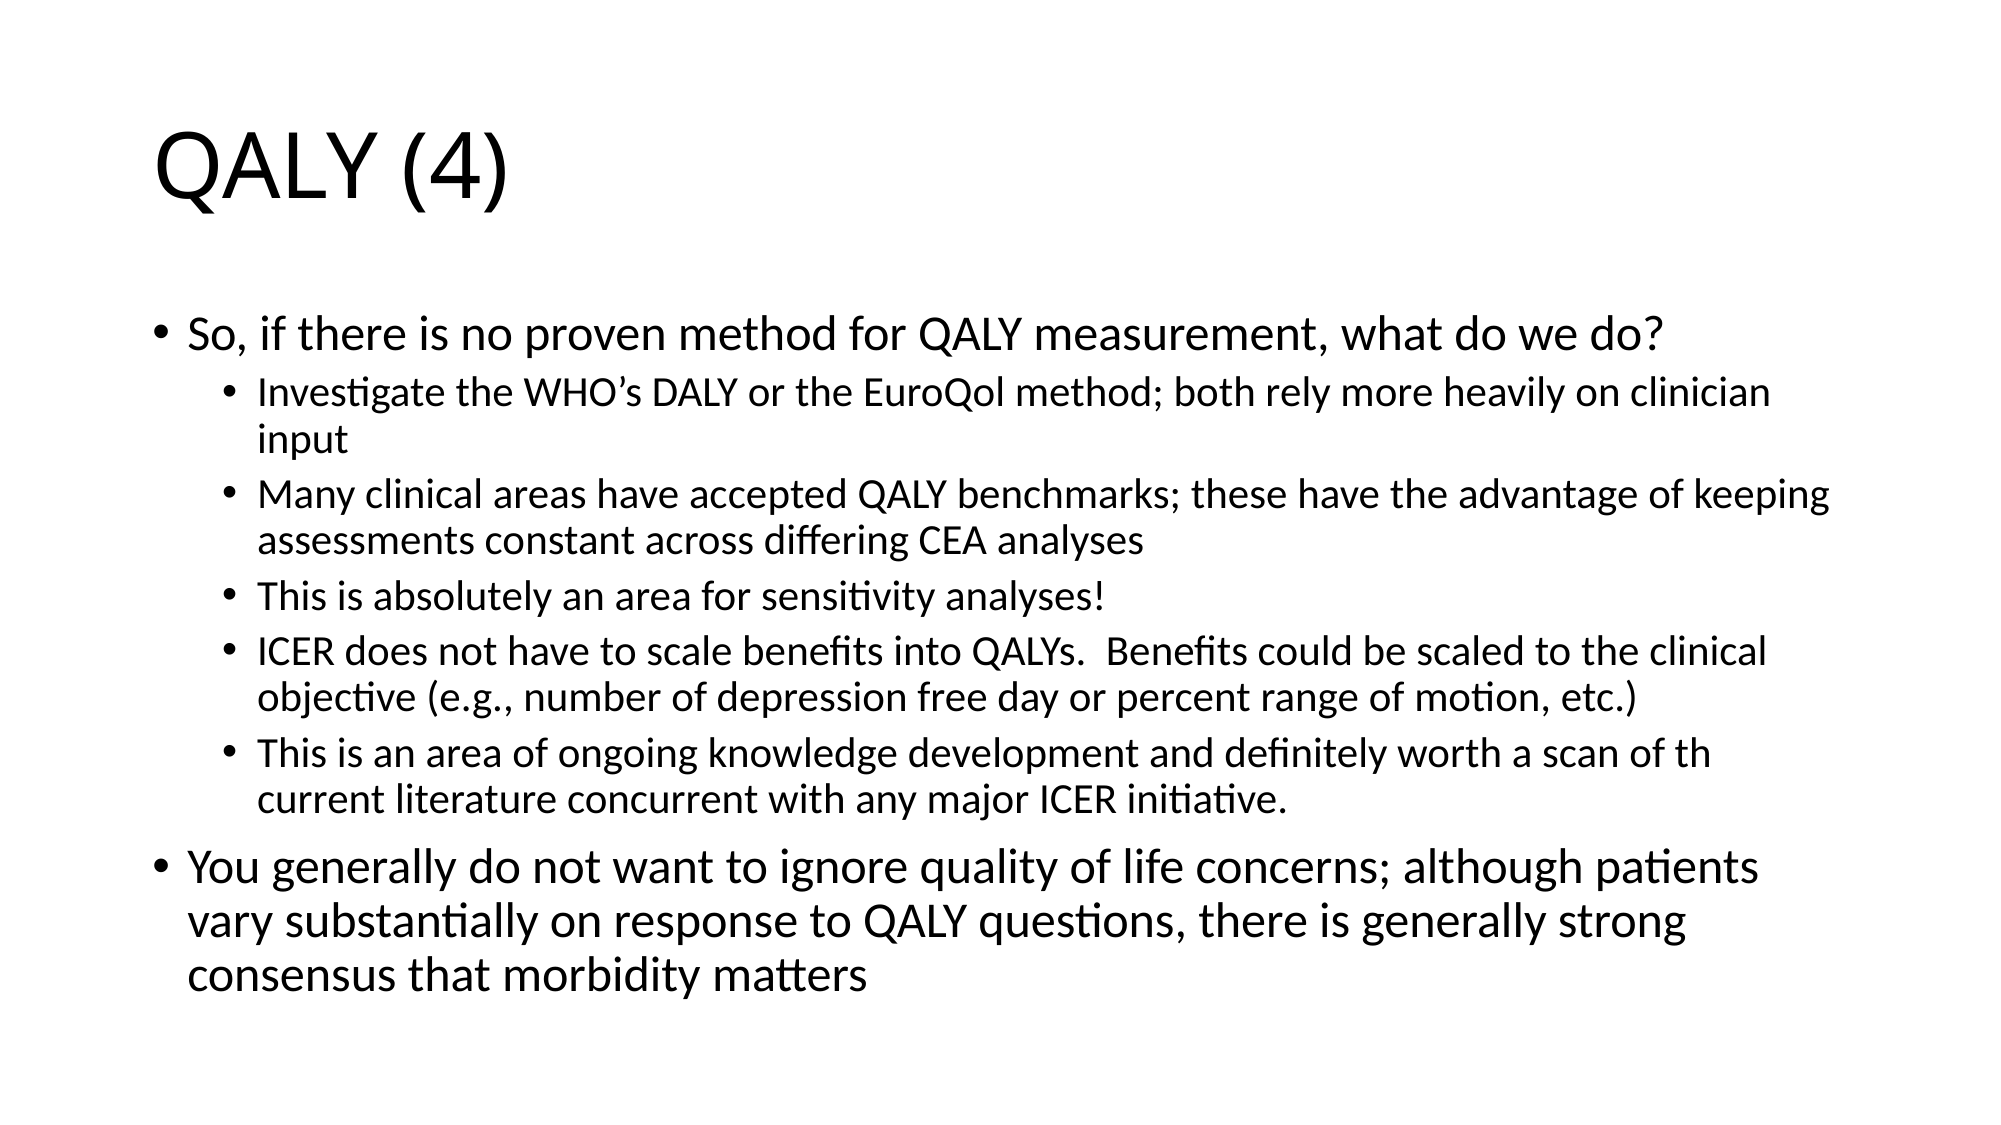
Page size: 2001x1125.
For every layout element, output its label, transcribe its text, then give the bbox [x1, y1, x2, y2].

title QALY (4) [137, 59, 1863, 278]
list So, if there is no proven method for QALY measurement, what do we do? Investigate the WHO’s DALY or the EuroQol method; both rely more heavily on clinician input Many clinical areas have accepted QALY benchmarks; these have the advantage of keeping assessments constant across differing CEA analyses This is absolutely an area for sensitivity analyses! ICER does not have to scale benefits into QALYs. Benefits could be scaled to the clinical objective (e.g., number of depression free day or percent range of motion, etc.) This is an area of ongoing knowledge development and definitely worth a scan of th current literature concurrent with any major ICER initiative. You generally do not want to ignore quality of life concerns; although patients vary substantially on response to QALY questions, there is generally strong consensus that morbidity matters [137, 299, 1863, 1014]
